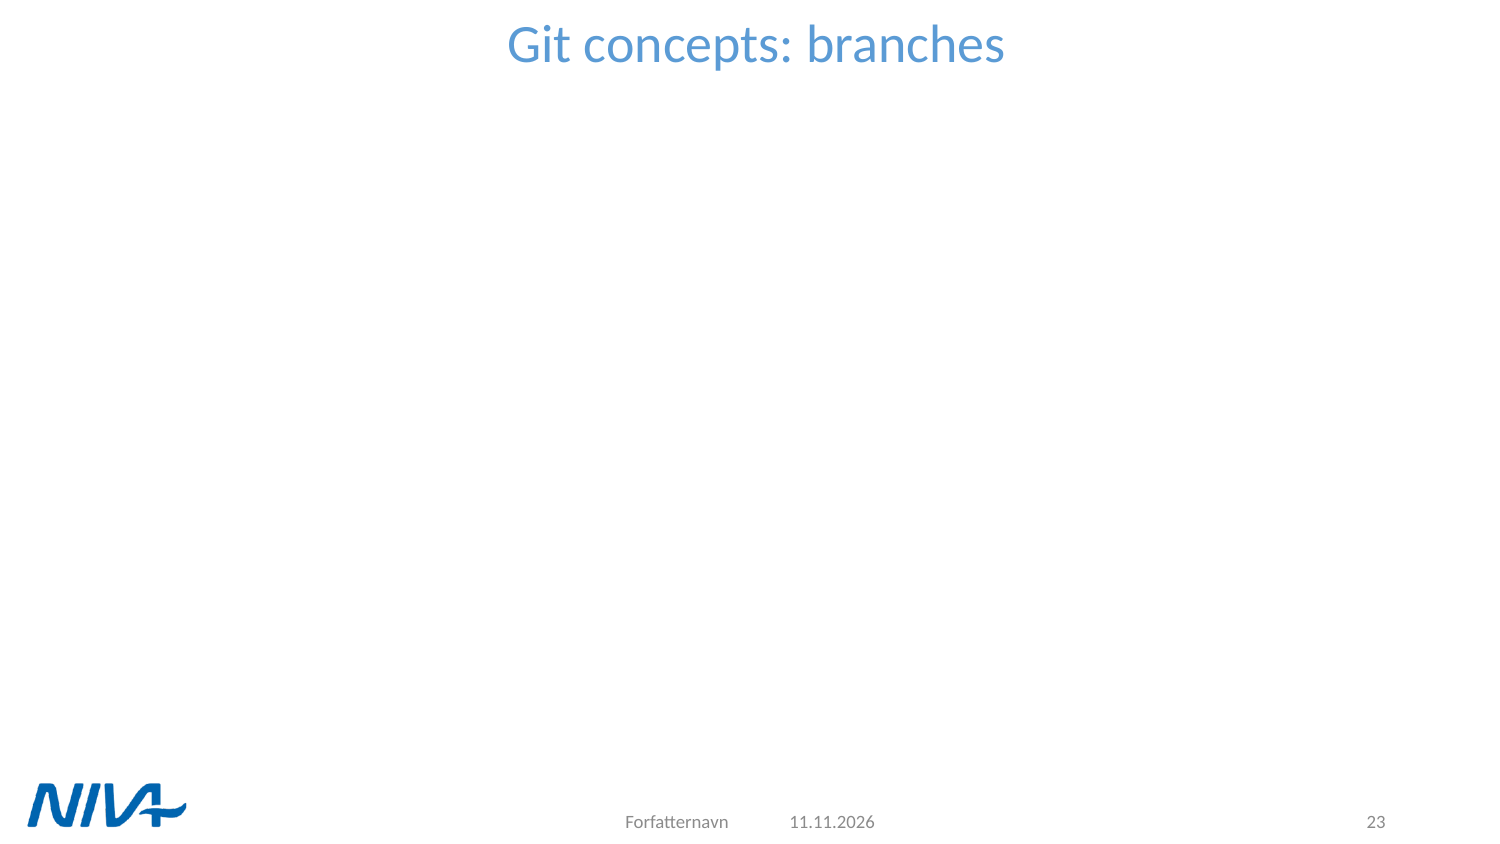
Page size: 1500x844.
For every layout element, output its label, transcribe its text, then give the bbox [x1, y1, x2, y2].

slide_number 23 [1288, 798, 1397, 844]
title Git concepts: branches [12, 9, 1500, 80]
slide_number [778, 798, 1116, 844]
picture [11, 766, 197, 844]
footer Forfatternavn [404, 798, 740, 844]
